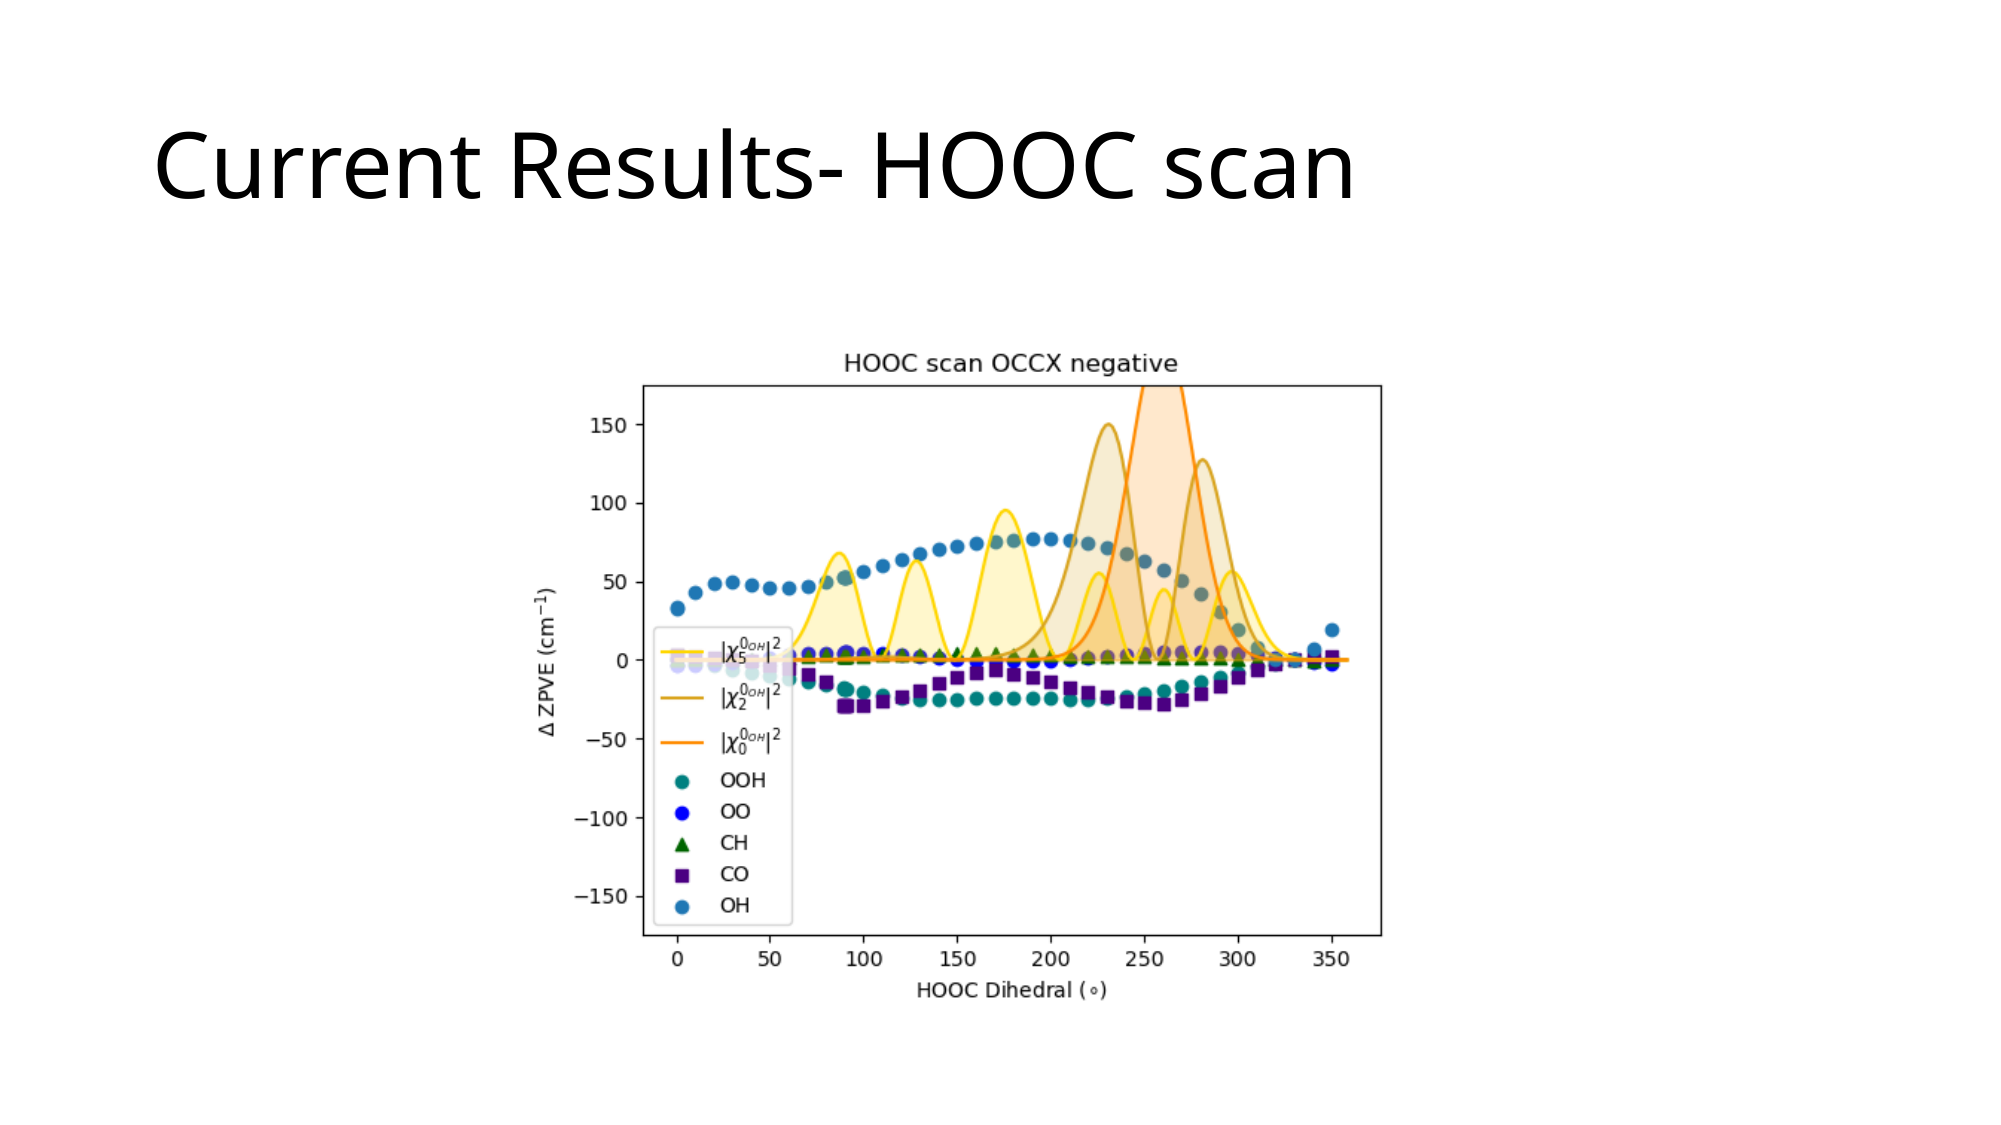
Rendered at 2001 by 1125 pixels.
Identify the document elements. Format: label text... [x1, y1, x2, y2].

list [524, 299, 1476, 1014]
title Current Results- HOOC scan [137, 59, 1863, 278]
